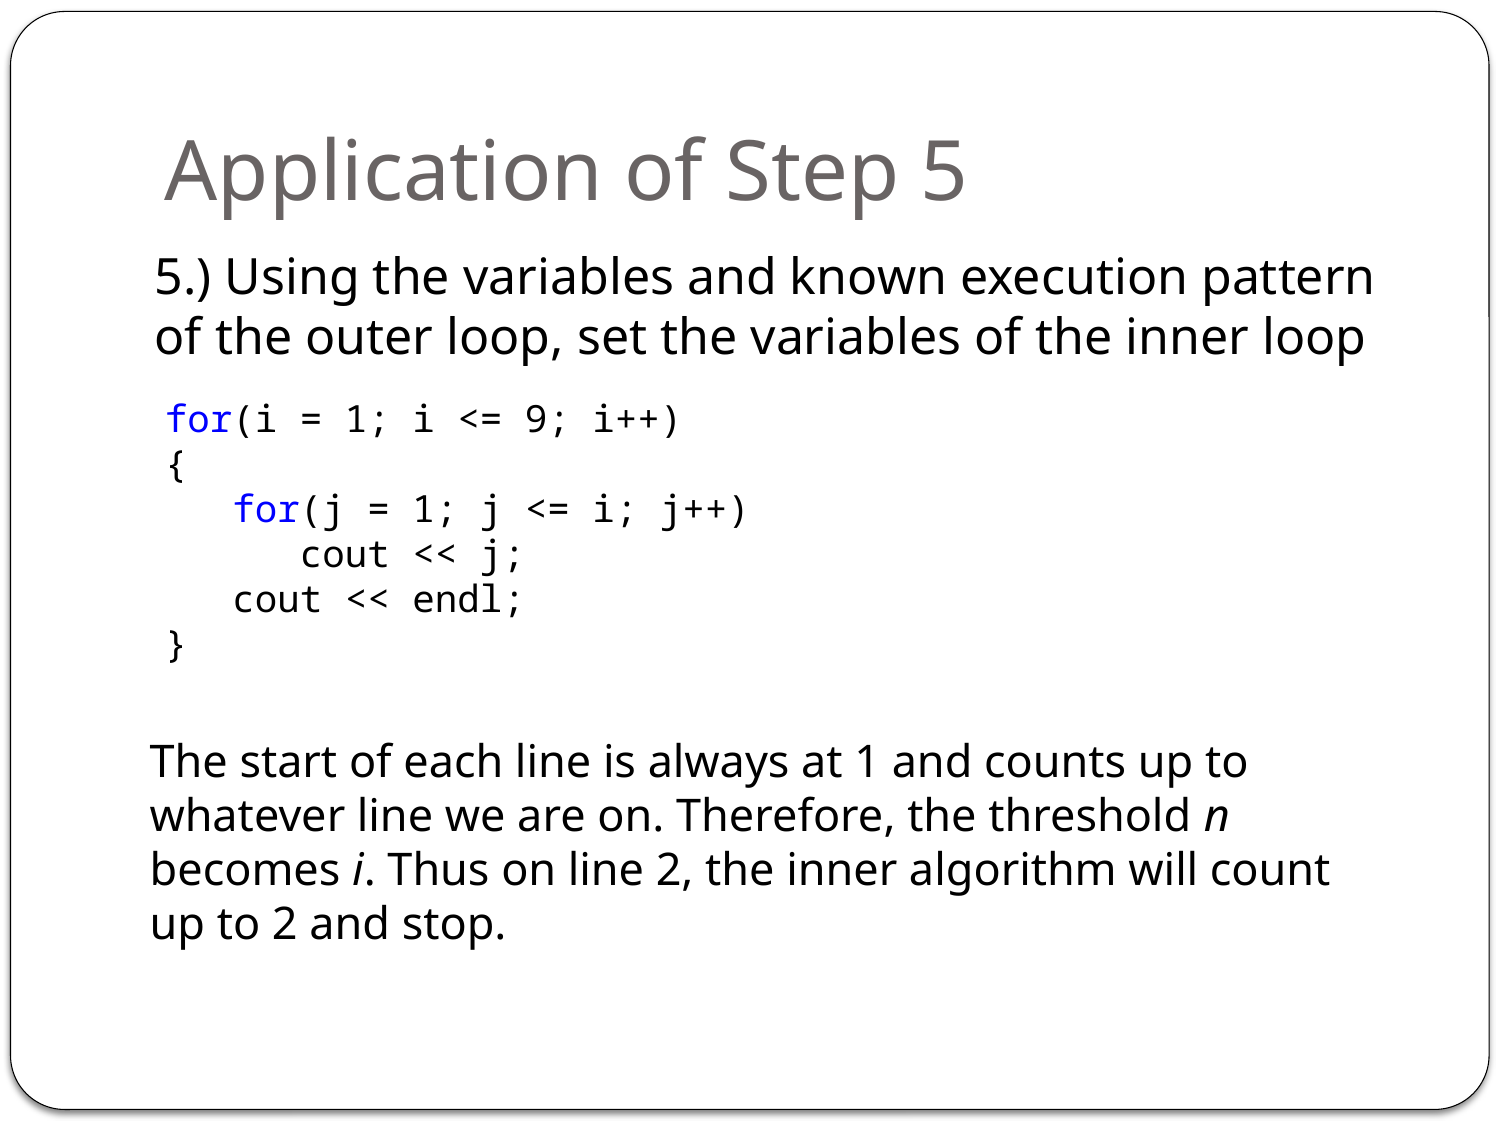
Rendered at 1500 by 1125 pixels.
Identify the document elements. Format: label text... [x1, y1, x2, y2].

title Application of Step 5 [150, 45, 1425, 233]
list 5.) Using the variables and known execution pattern of the outer loop, set the variables of the inner loop [87, 237, 1413, 388]
text_box The start of each line is always at 1 and counts up to whatever line we are on. Therefore, the threshold n becomes i. Thus on line 2, the inner algorithm will count up to 2 and stop. [87, 725, 1413, 958]
text_box for(i = 1; i <= 9; i++) { for(j = 1; j <= i; j++) cout << j; cout << endl; } [149, 387, 1167, 673]
